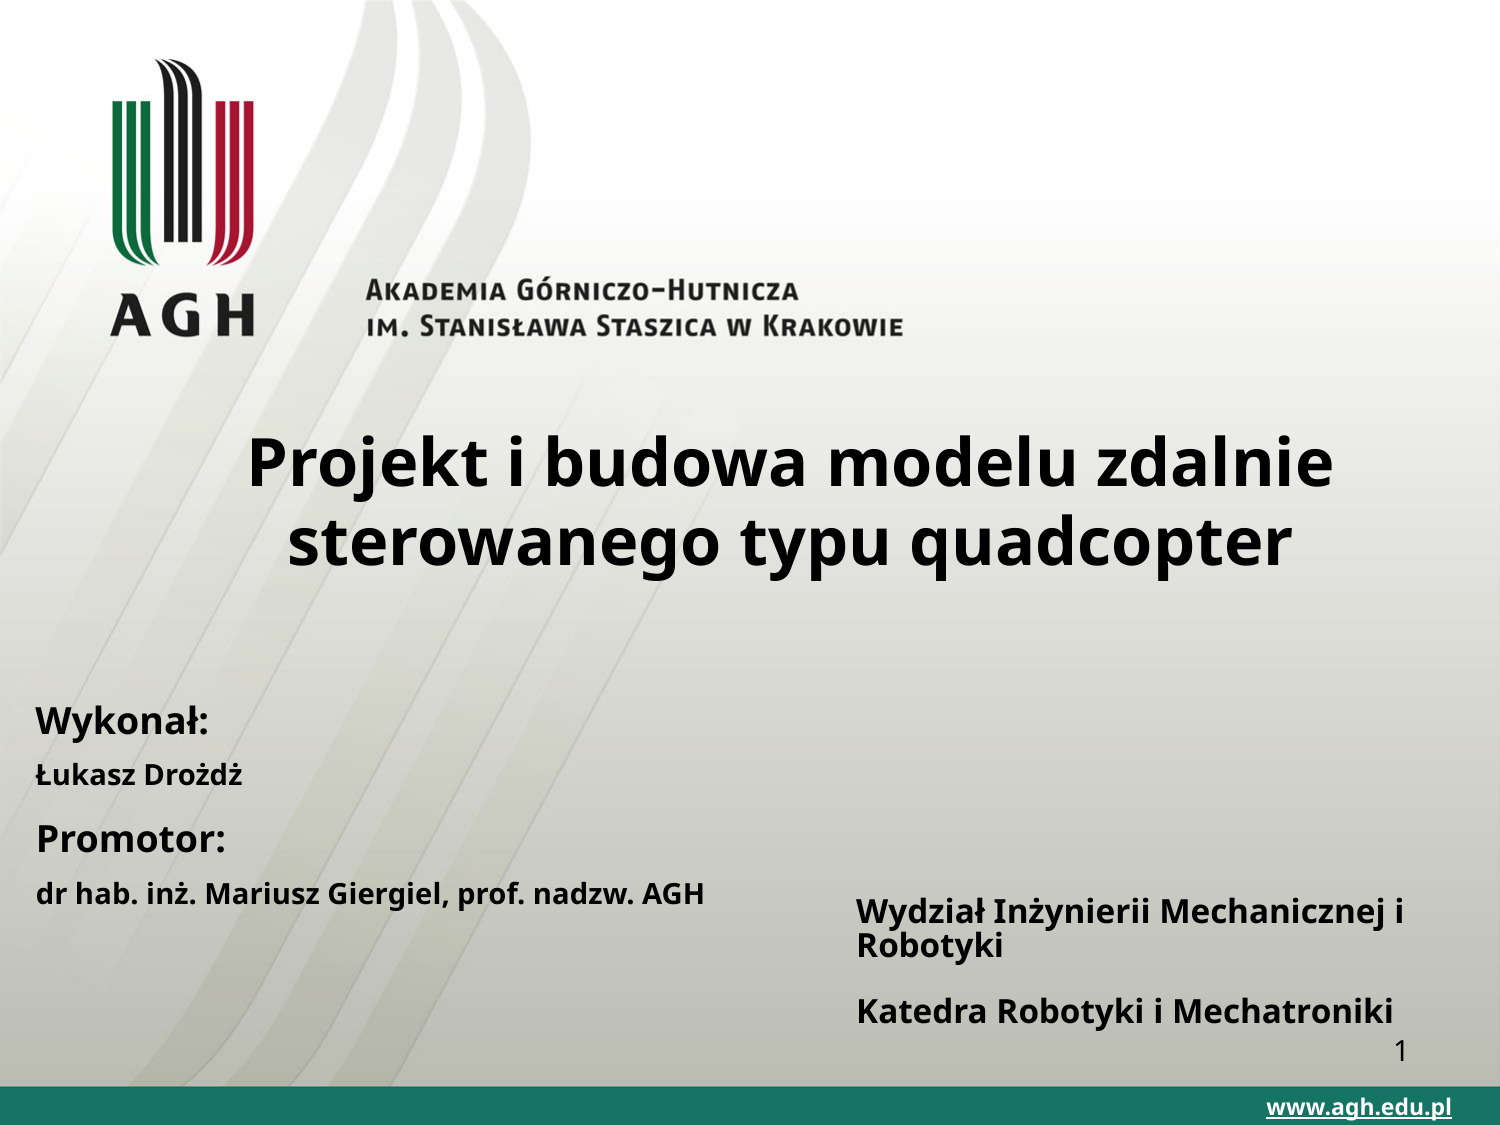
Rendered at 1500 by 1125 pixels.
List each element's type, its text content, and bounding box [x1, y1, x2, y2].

text_box www.agh.edu.pl [1251, 1084, 1500, 1125]
slide_number 1 [1074, 1024, 1425, 1103]
text_box Promotor: dr hab. inż. Mariusz Giergiel, prof. nadzw. AGH [35, 810, 821, 929]
picture [0, 0, 1500, 1125]
title Projekt i budowa modelu zdalnie sterowanego typu quadcopter [117, 420, 1465, 668]
text_box Wydział Inżynierii Mechanicznej i Robotyki Katedra Robotyki i Mechatroniki [856, 897, 1477, 1083]
text_box Wykonał: Łukasz Drożdż [35, 692, 361, 810]
